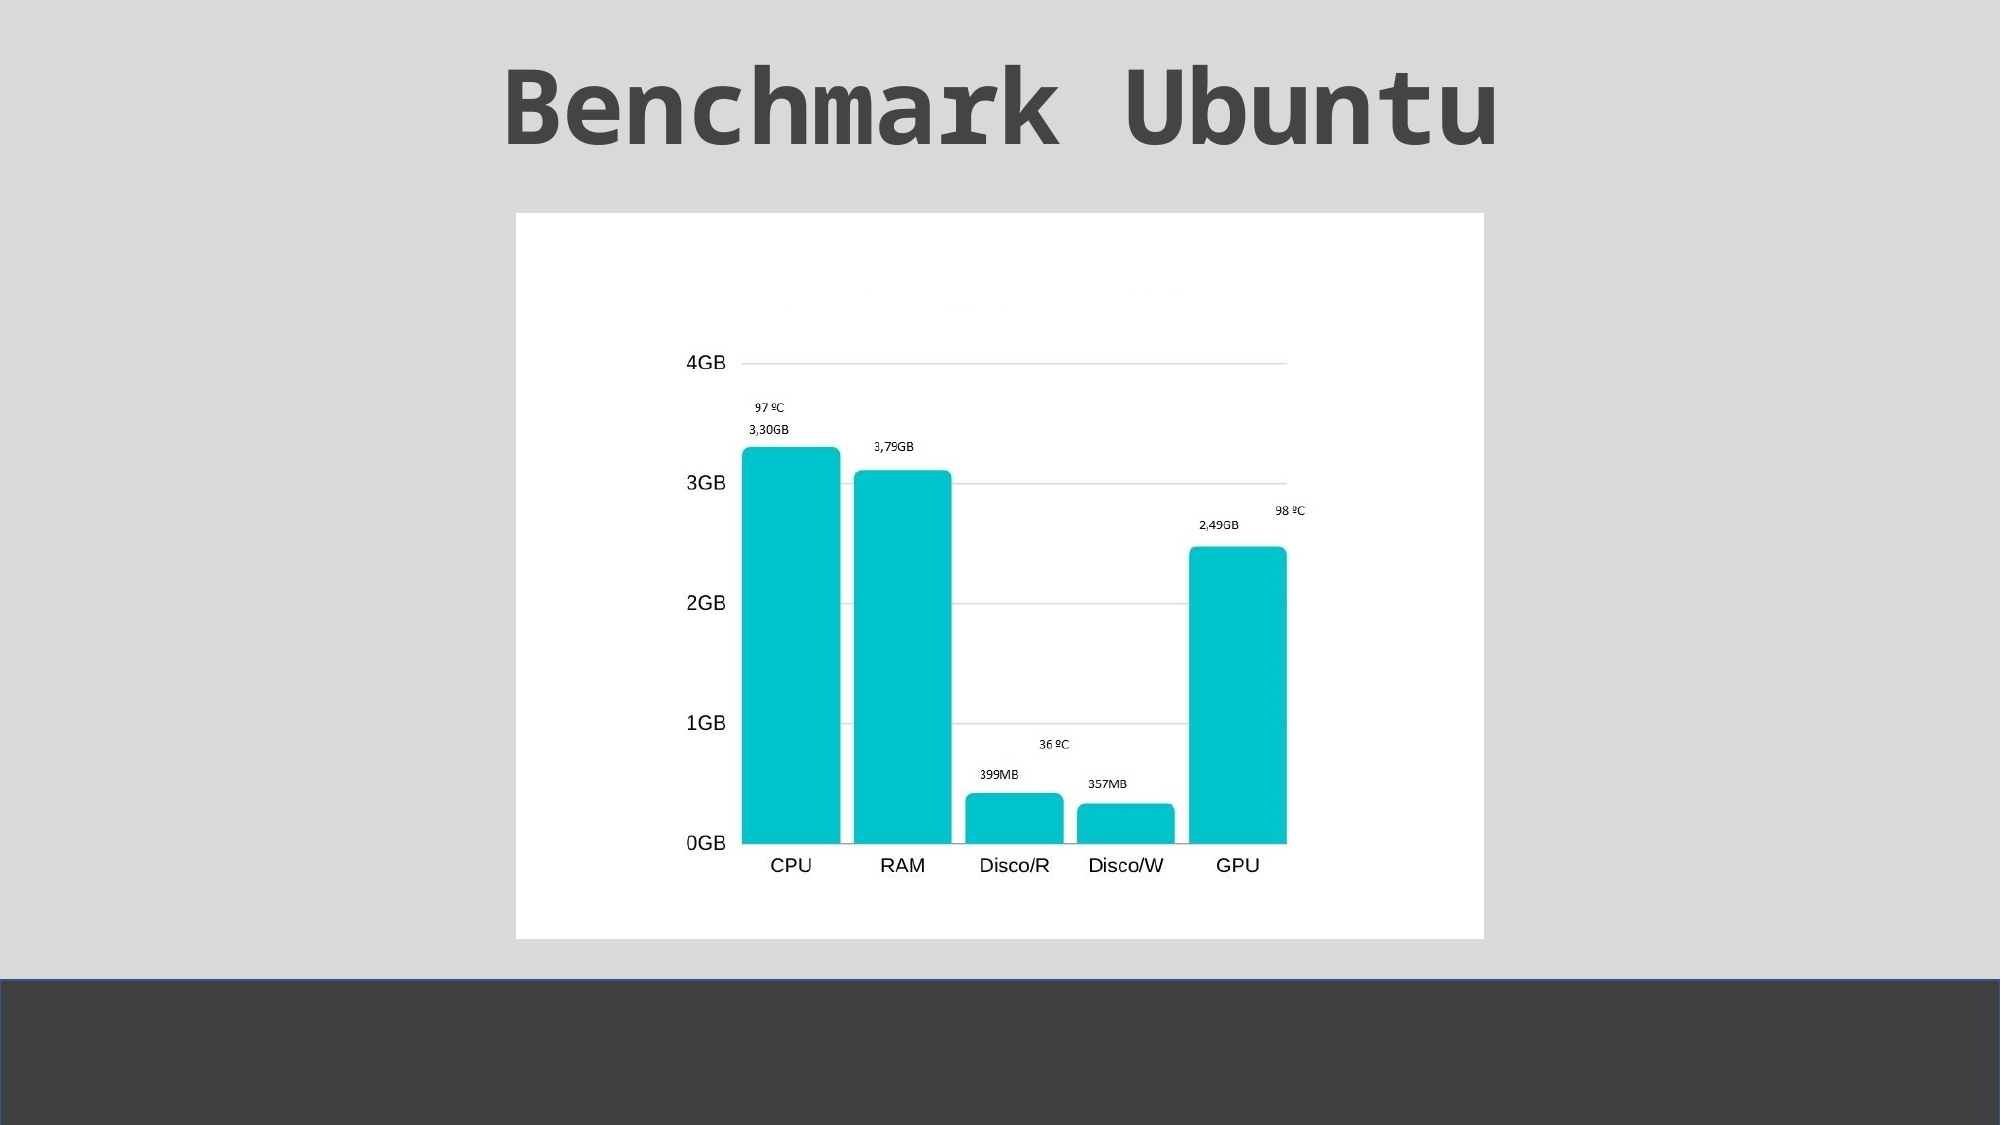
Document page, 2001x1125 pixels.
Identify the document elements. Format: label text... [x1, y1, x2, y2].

picture [516, 213, 1484, 940]
text_box [0, 979, 2000, 1125]
text_box Benchmark Ubuntu [416, 32, 1584, 173]
